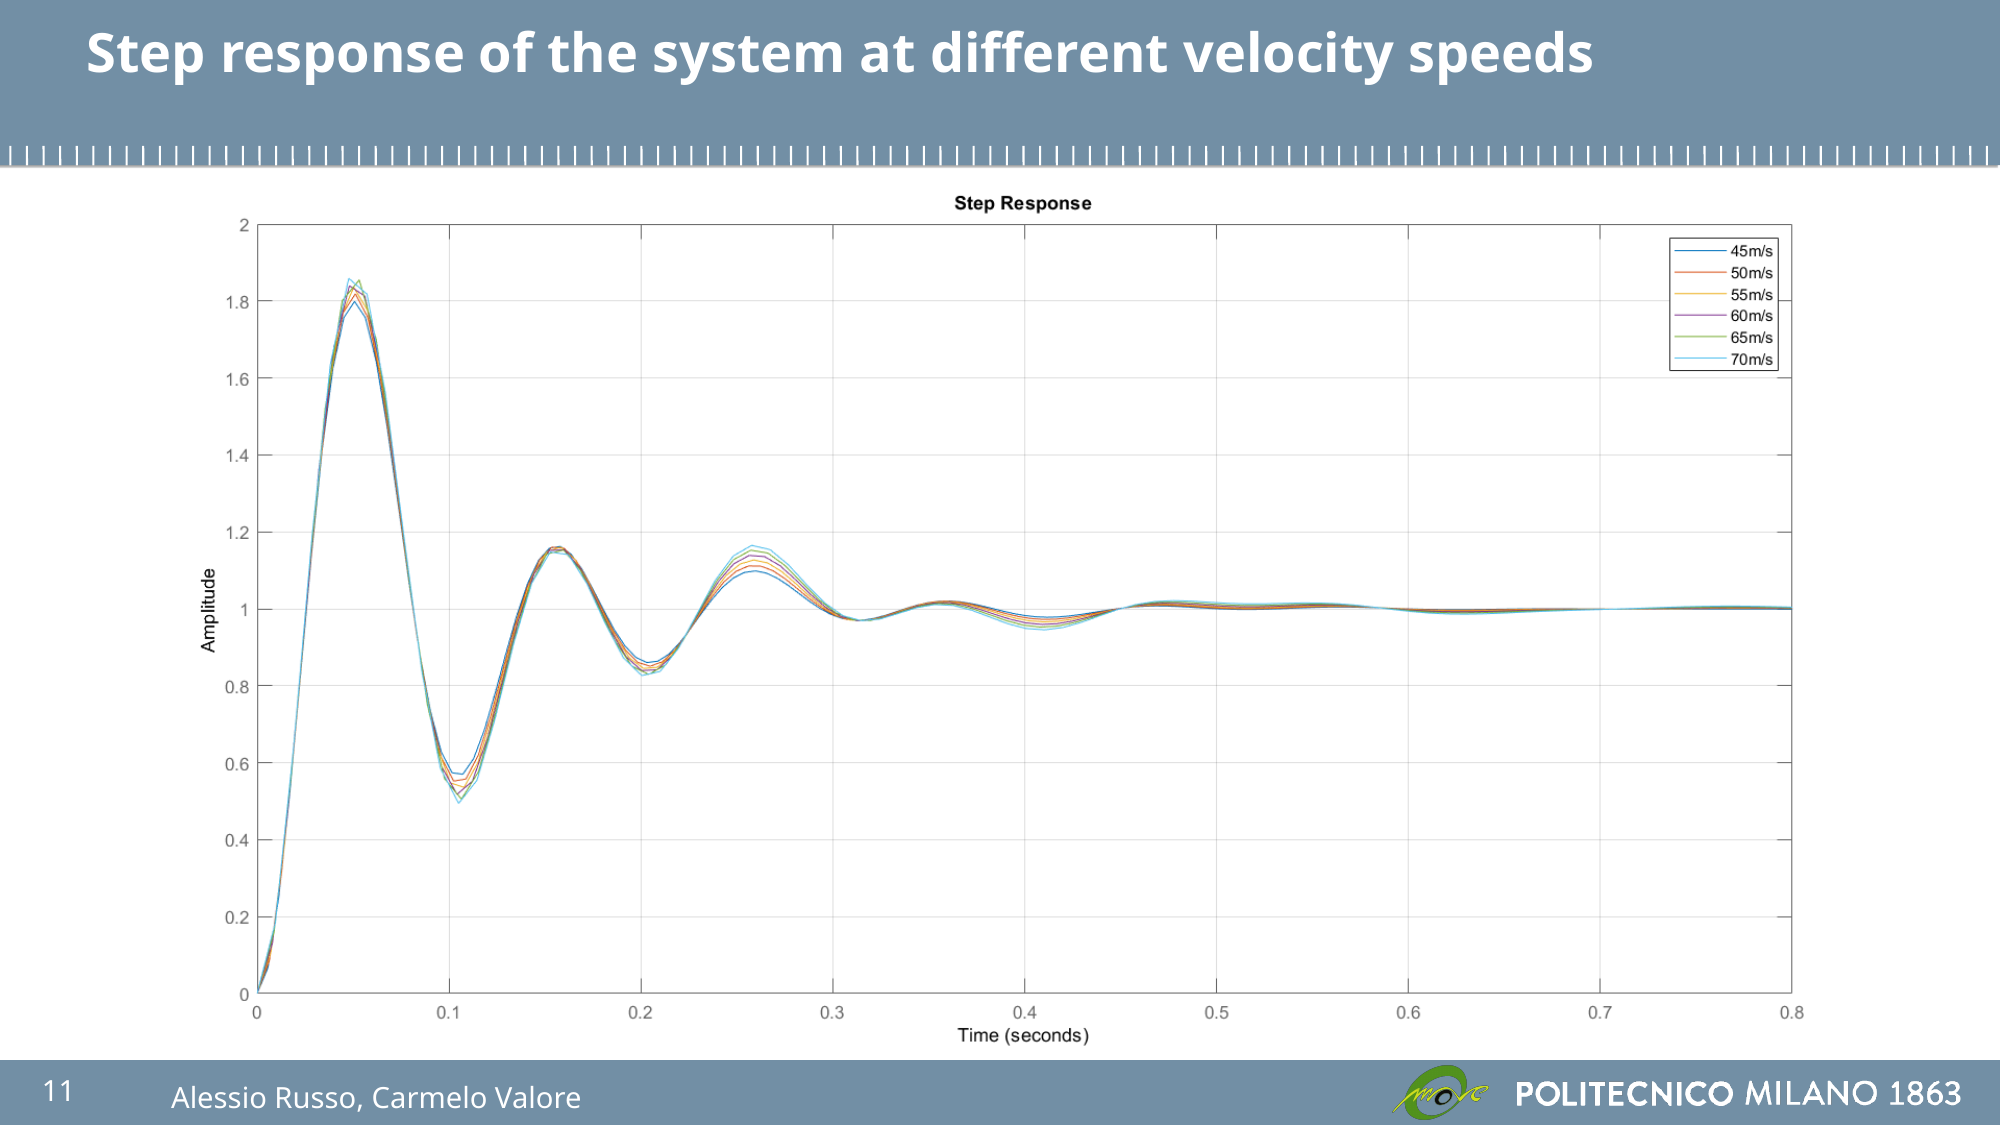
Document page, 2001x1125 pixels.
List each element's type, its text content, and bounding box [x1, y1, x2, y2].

text_box 11 [7, 1062, 110, 1123]
text_box Alessio Russo, Carmelo Valore [156, 1067, 1007, 1125]
picture [1510, 1068, 1967, 1117]
picture [1392, 1065, 1489, 1120]
text_box Step response of the system at different velocity speeds [71, 11, 1915, 89]
picture [179, 182, 1834, 1046]
